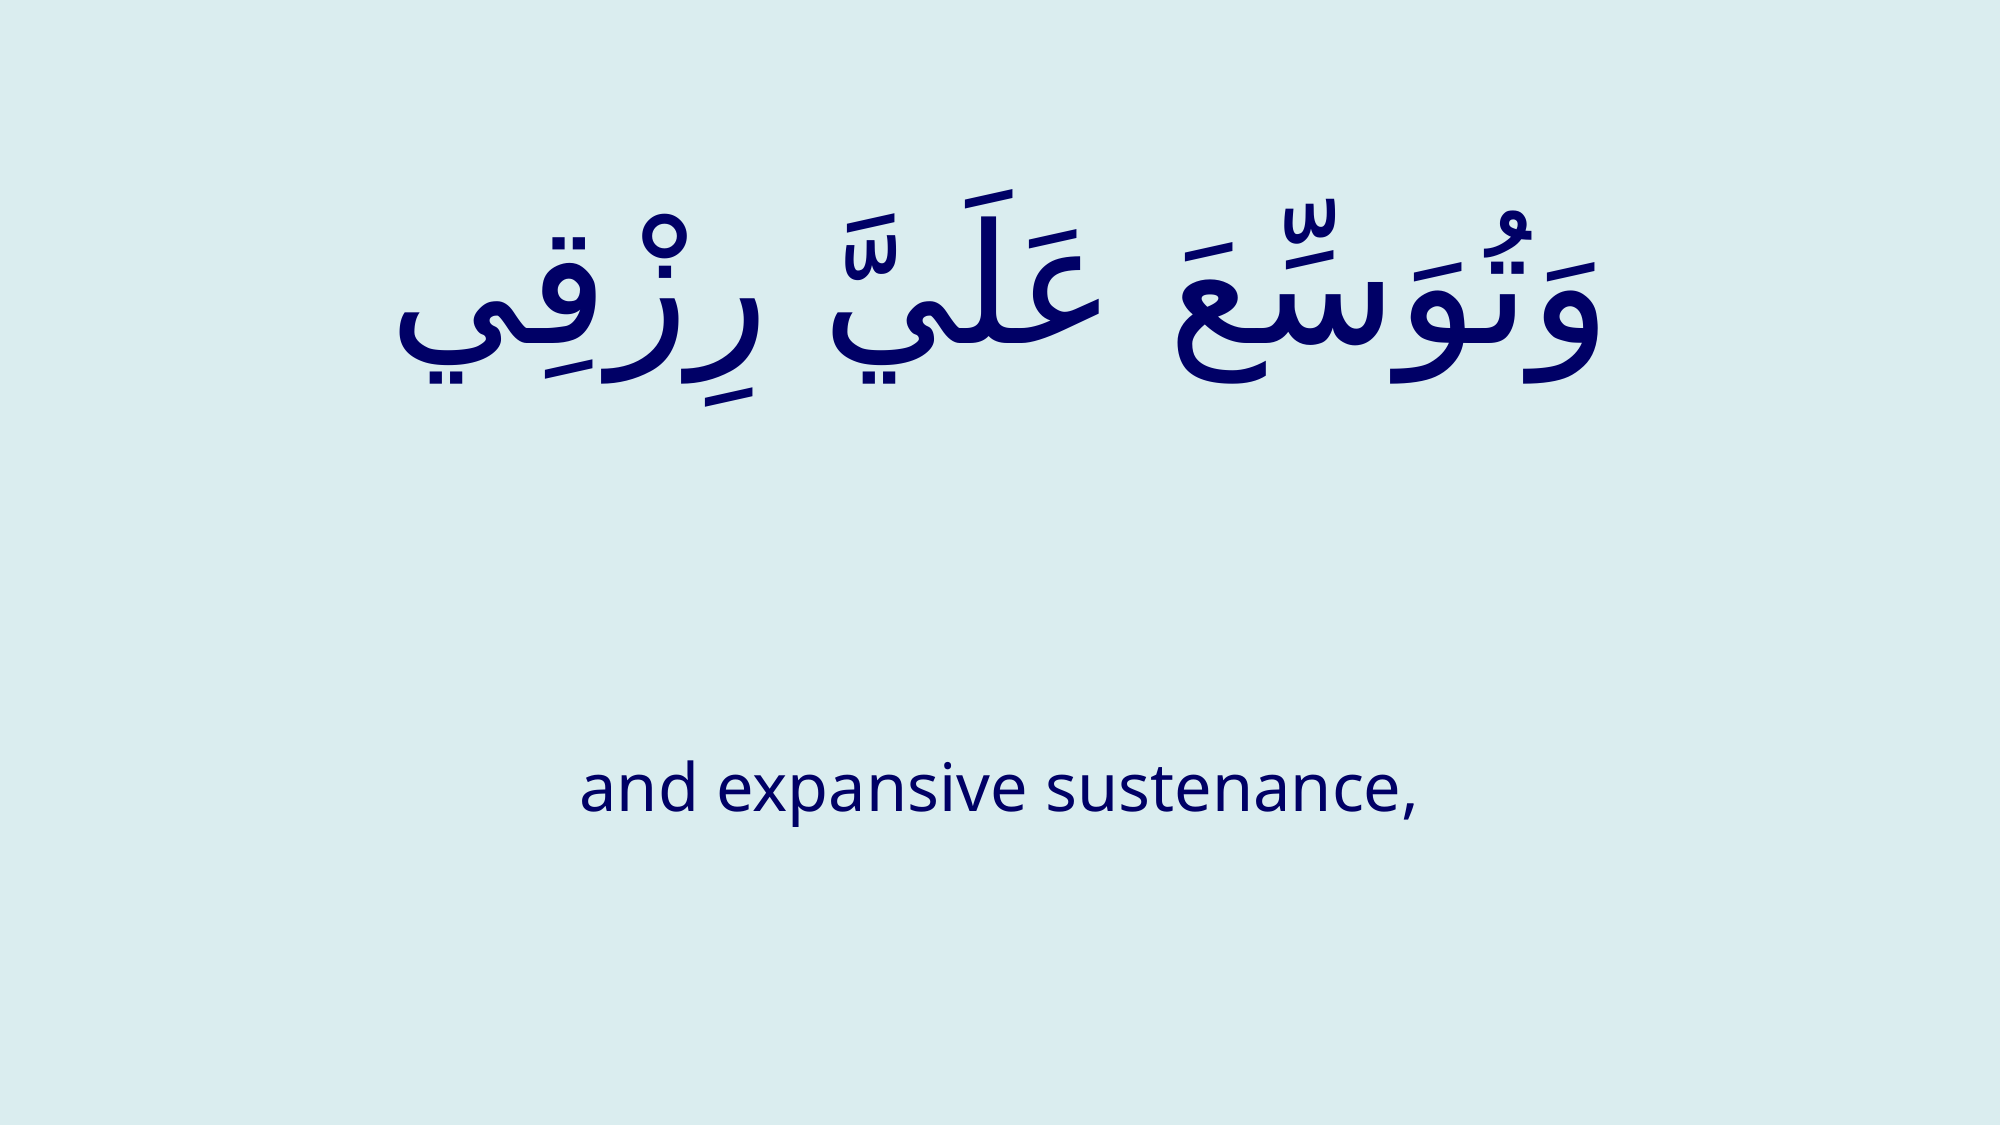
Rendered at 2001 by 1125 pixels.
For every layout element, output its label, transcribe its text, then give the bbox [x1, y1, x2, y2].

title وَتُوَسِّعَ عَلَيَّ رِزْقِي [0, 200, 2000, 388]
list and expansive sustenance, [356, 737, 1644, 1050]
